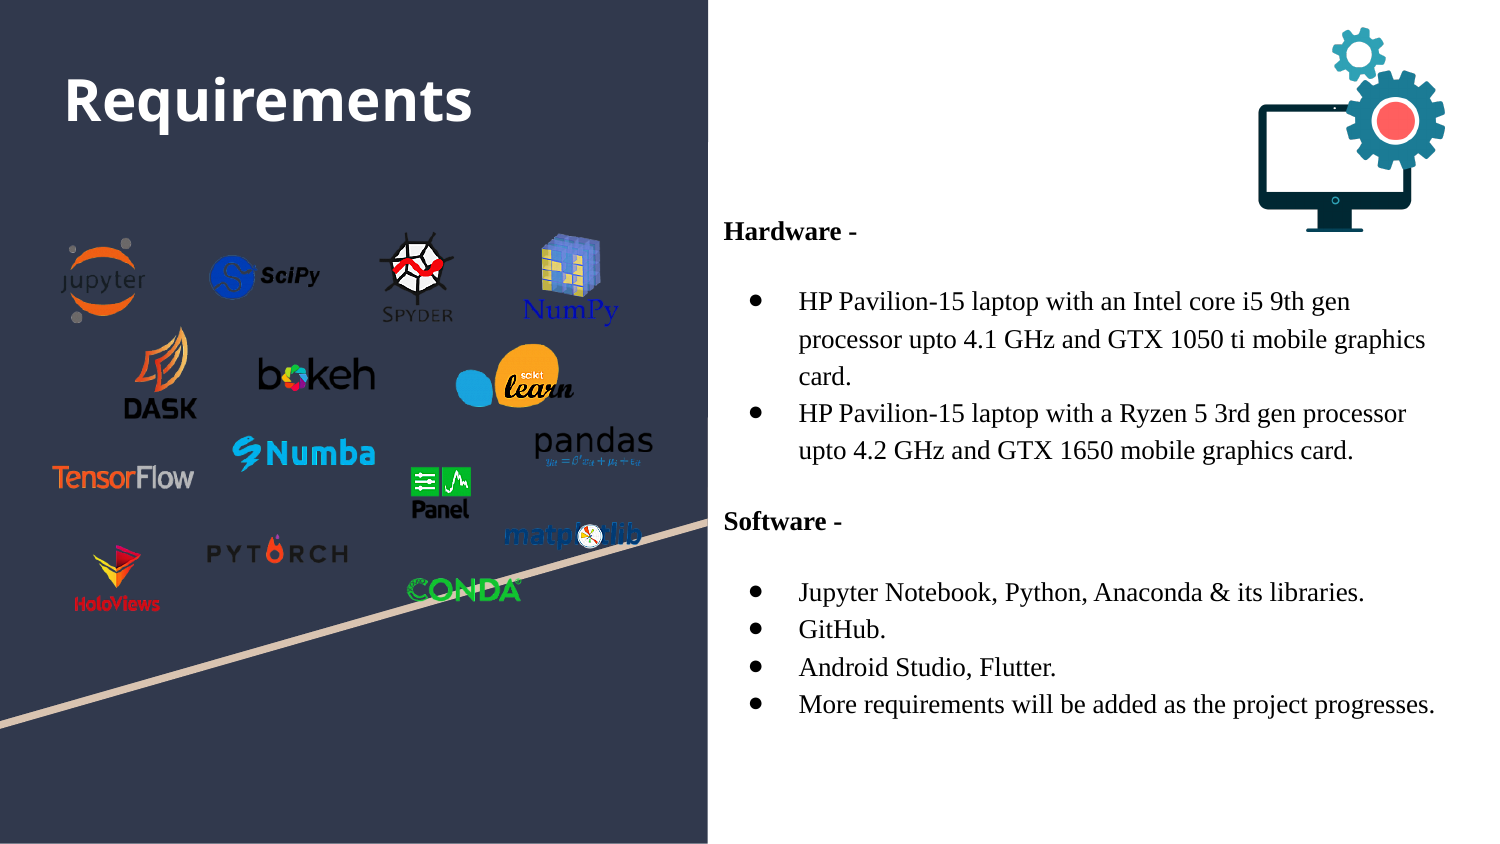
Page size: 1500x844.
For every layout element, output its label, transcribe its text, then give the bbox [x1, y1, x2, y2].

list Hardware - HP Pavilion-15 laptop with an Intel core i5 9th gen processor upto 4.1 GHz and GTX 1050 ti mobile graphics card. HP Pavilion-15 laptop with a Ryzen 5 3rd gen processor upto 4.2 GHz and GTX 1650 mobile graphics card. Software - Jupyter Notebook, Python, Anaconda & its libraries. GitHub. Android Studio, Flutter. More requirements will be added as the project progresses. [708, 193, 1460, 831]
title Requirements [49, 47, 657, 223]
picture [1257, 27, 1446, 232]
picture [48, 223, 658, 621]
